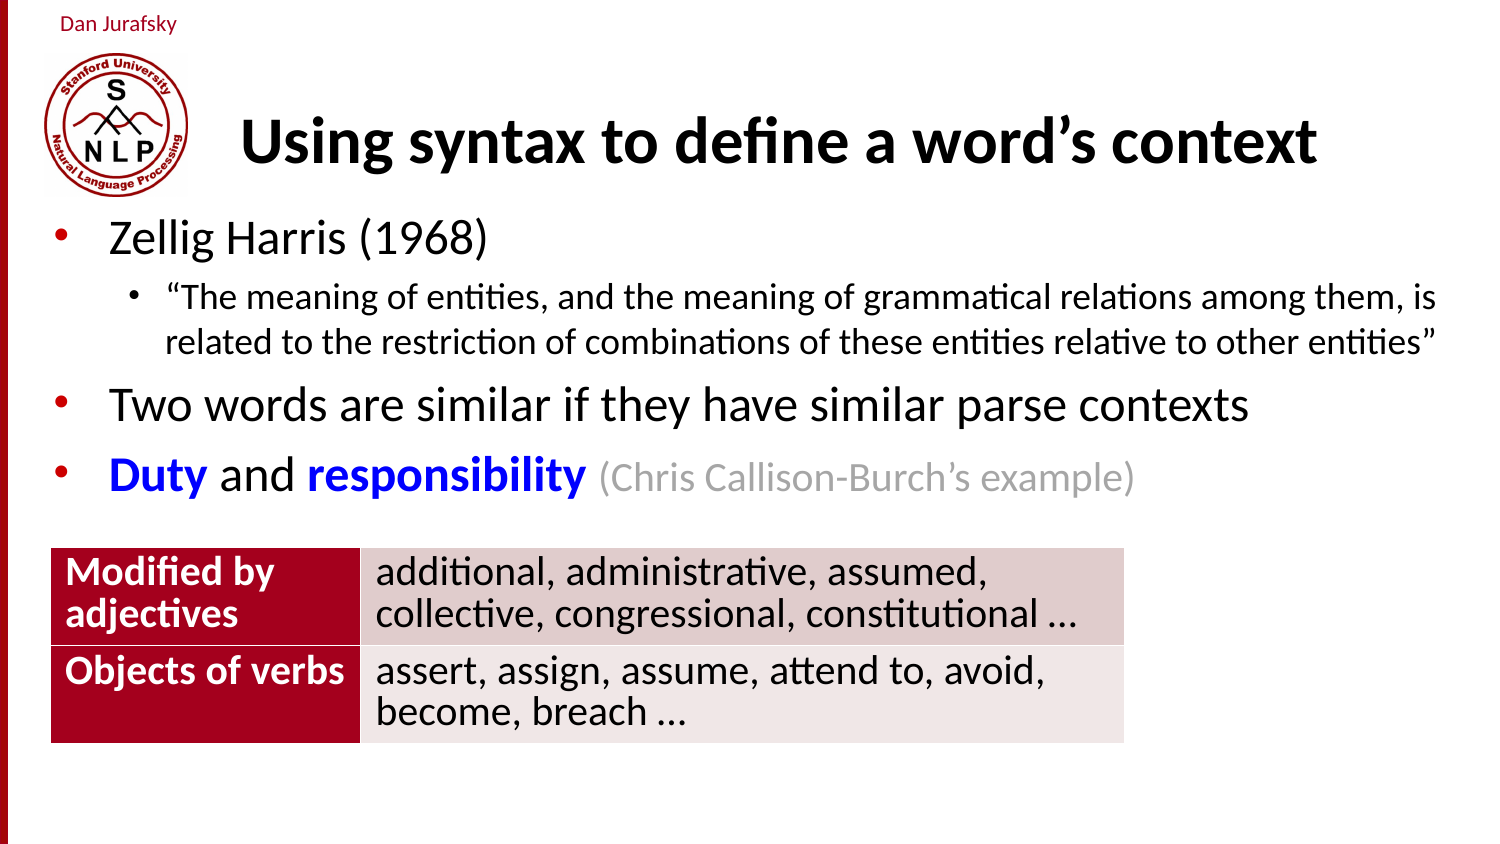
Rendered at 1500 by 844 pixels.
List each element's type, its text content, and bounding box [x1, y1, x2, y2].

table_header additional, administrative, assumed, collective, congressional, constitutional … [361, 548, 1124, 645]
table_cell Objects of verbs [51, 646, 360, 743]
title Using syntax to define a word’s context [225, 62, 1450, 185]
table_cell assert, assign, assume, attend to, avoid, become, breach … [361, 646, 1124, 743]
picture [44, 53, 188, 196]
table_header Modified by adjectives [51, 548, 360, 645]
list Zellig Harris (1968) “The meaning of entities, and the meaning of grammatical relations among them, is related to the restriction of combinations of these entities relative to other entities” Two words are similar if they have similar parse contexts Duty and responsibility (Chris Callison-Burch’s example) [37, 196, 1488, 744]
